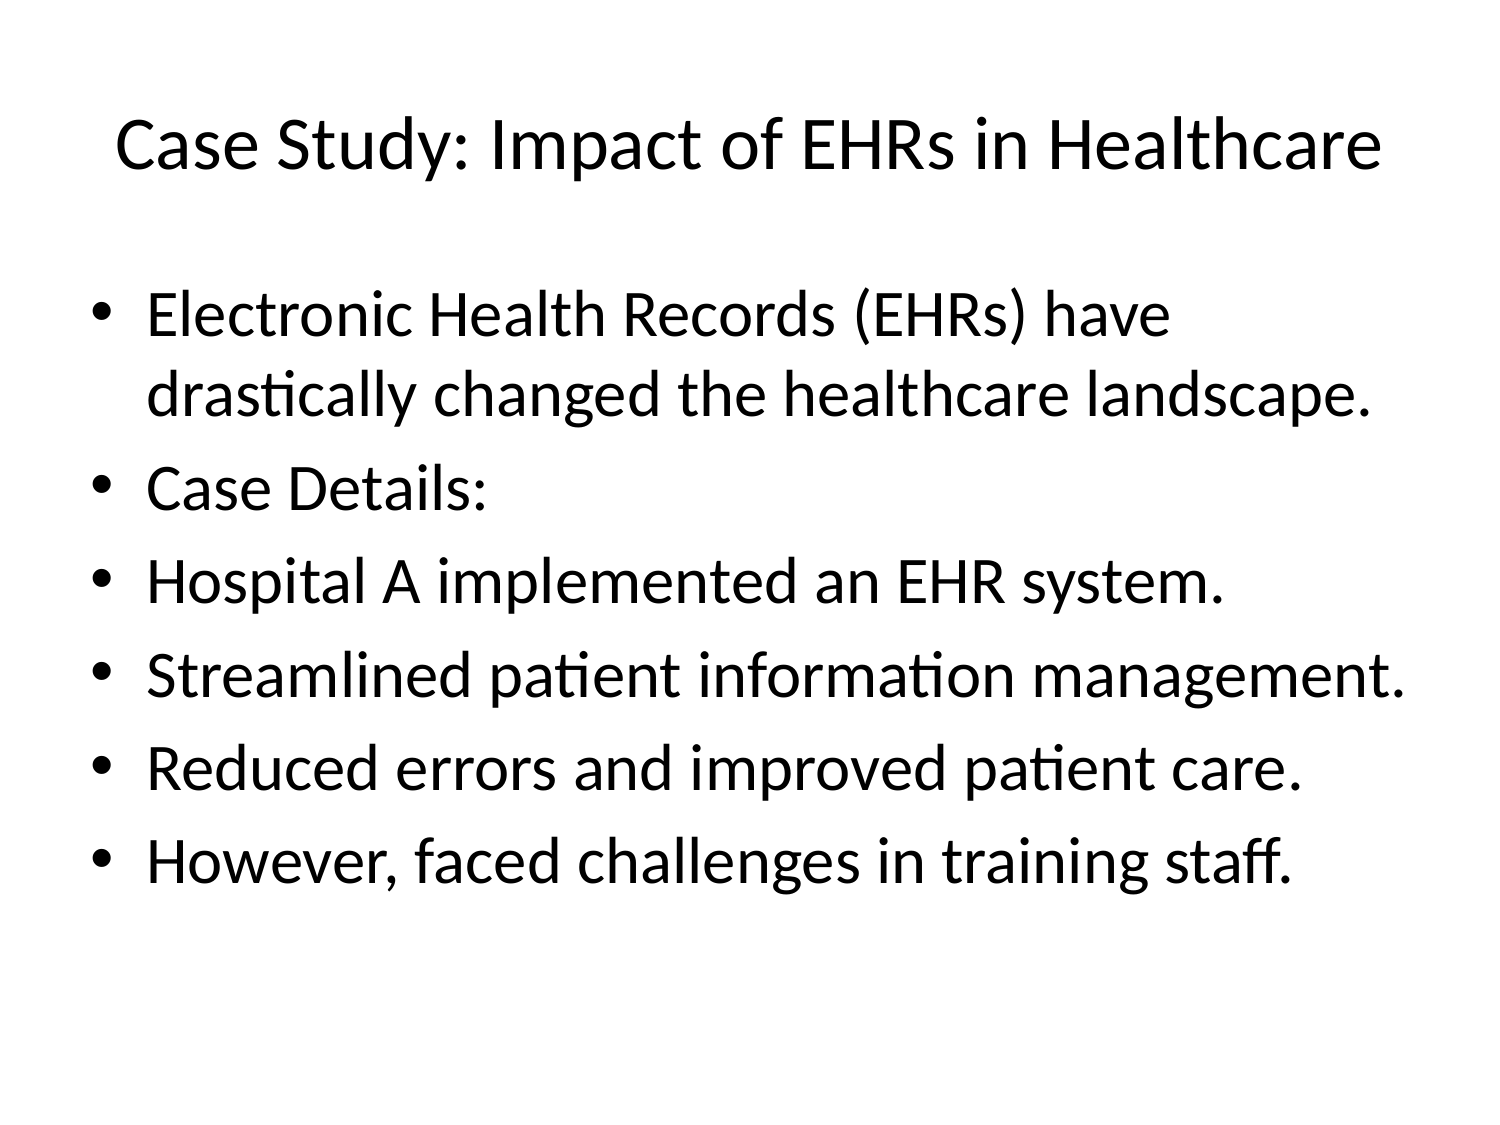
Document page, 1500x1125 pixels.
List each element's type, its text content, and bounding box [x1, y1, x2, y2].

list Electronic Health Records (EHRs) have drastically changed the healthcare landscape. Case Details: Hospital A implemented an EHR system. Streamlined patient information management. Reduced errors and improved patient care. However, faced challenges in training staff. [75, 262, 1425, 1005]
title Case Study: Impact of EHRs in Healthcare [75, 45, 1425, 233]
